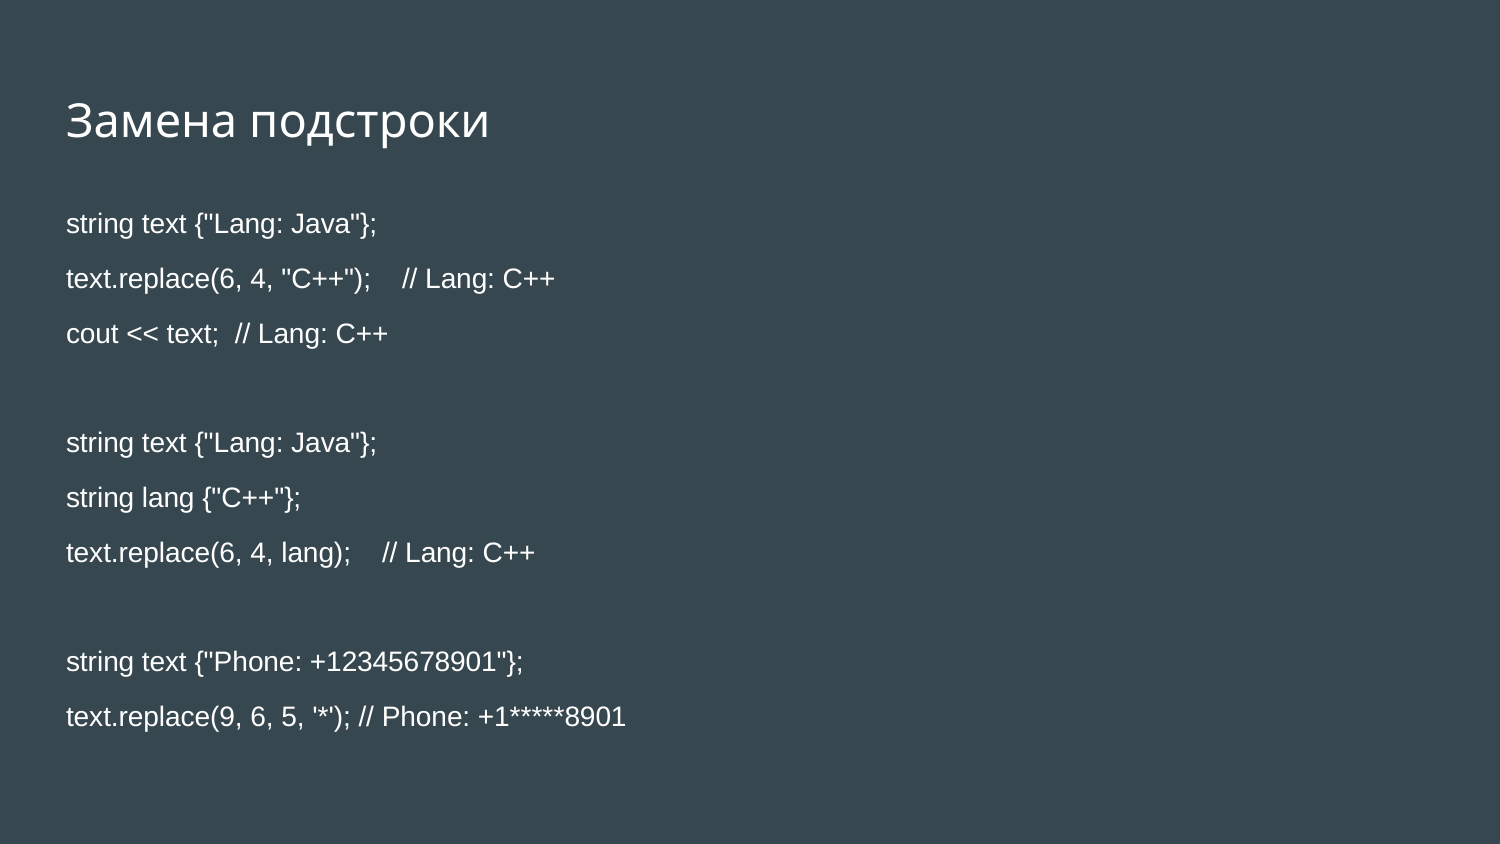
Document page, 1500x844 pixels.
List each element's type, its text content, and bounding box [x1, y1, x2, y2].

list string text {"Lang: Java"}; text.replace(6, 4, "C++"); // Lang: C++ cout << text; // Lang: C++ string text {"Lang: Java"}; string lang {"C++"}; text.replace(6, 4, lang); // Lang: C++ string text {"Phone: +12345678901"}; text.replace(9, 6, 5, '*'); // Phone: +1*****8901 [51, 189, 1449, 750]
title Замена подстроки [51, 72, 1449, 167]
